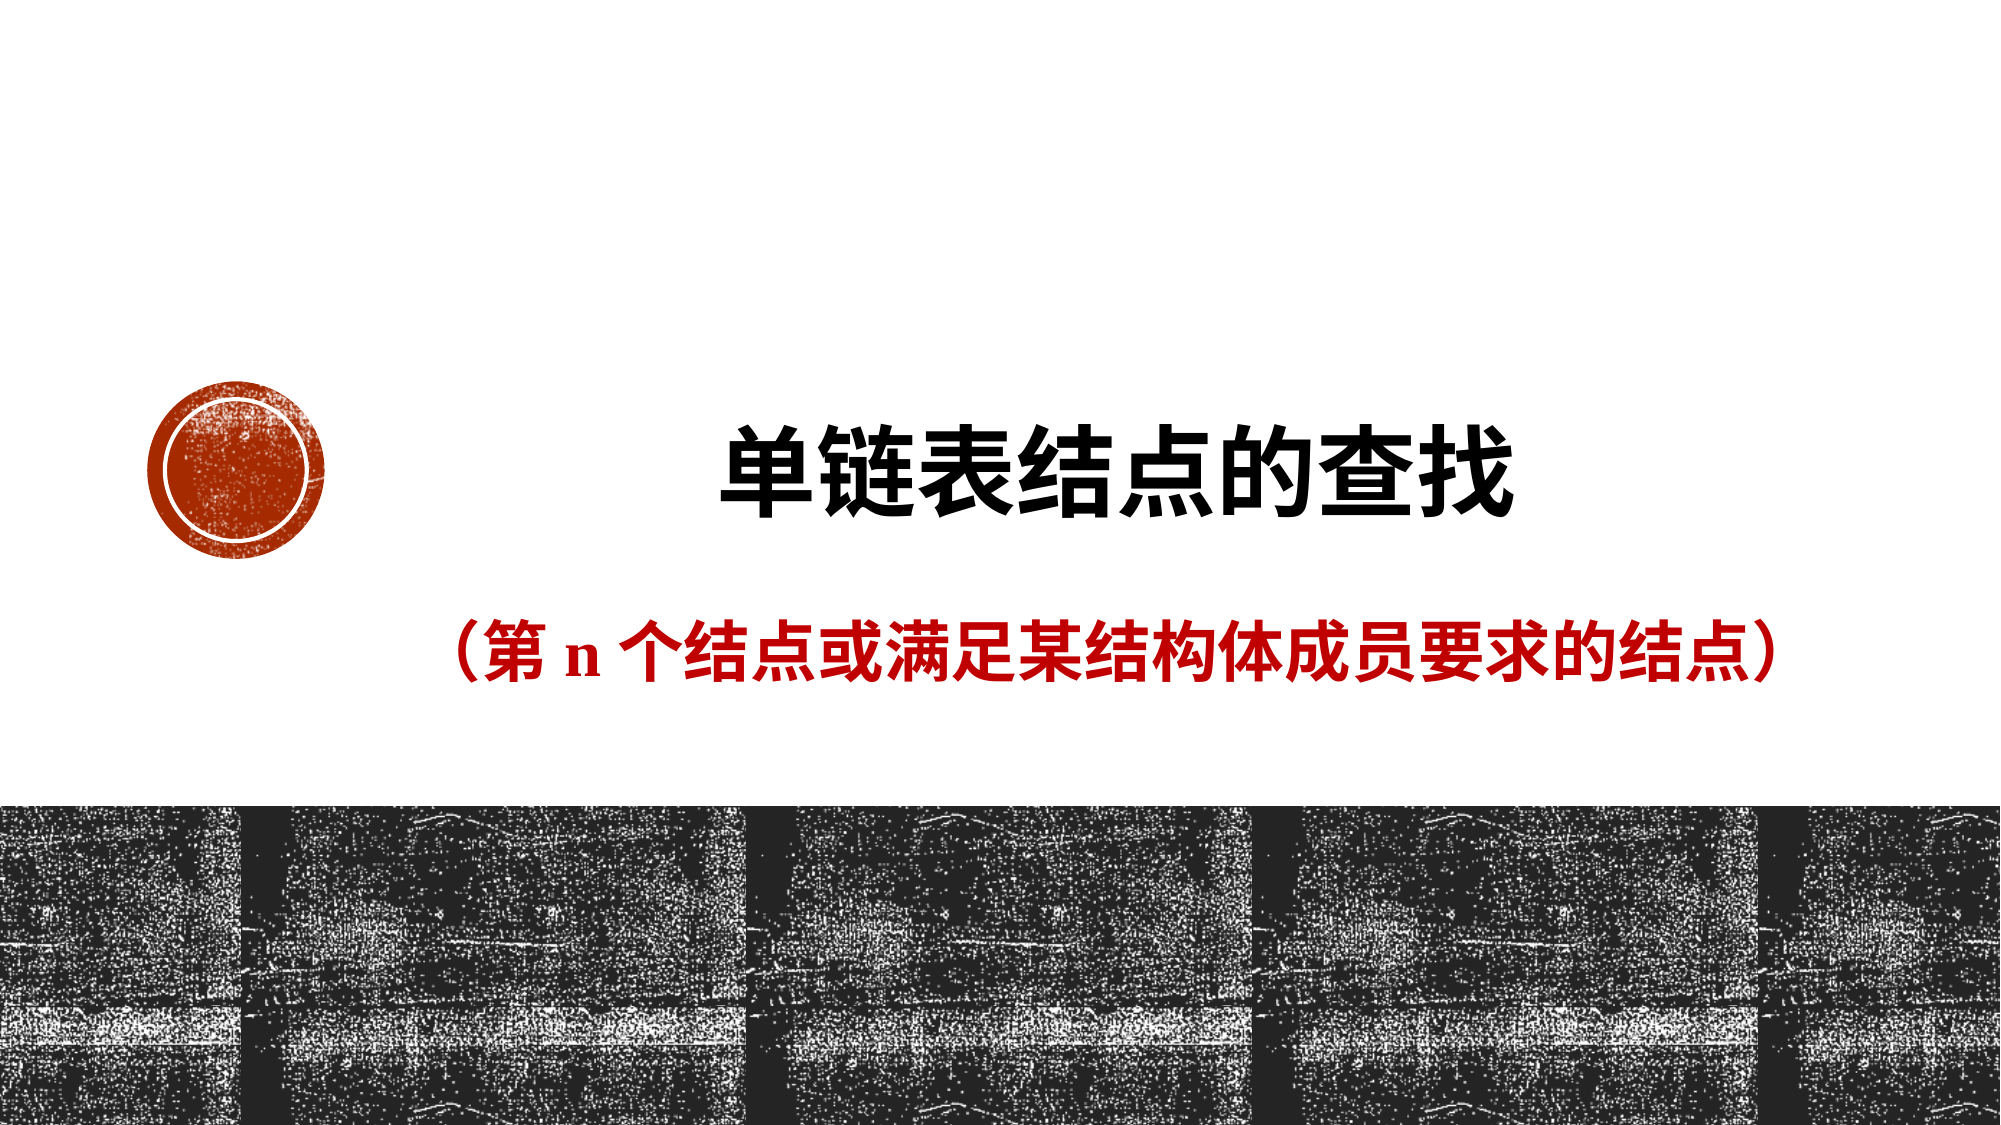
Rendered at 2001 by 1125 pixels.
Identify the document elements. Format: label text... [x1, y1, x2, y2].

title 单链表结点的查找 （第n个结点或满足某结构体成员要求的结点） [355, 201, 1878, 779]
